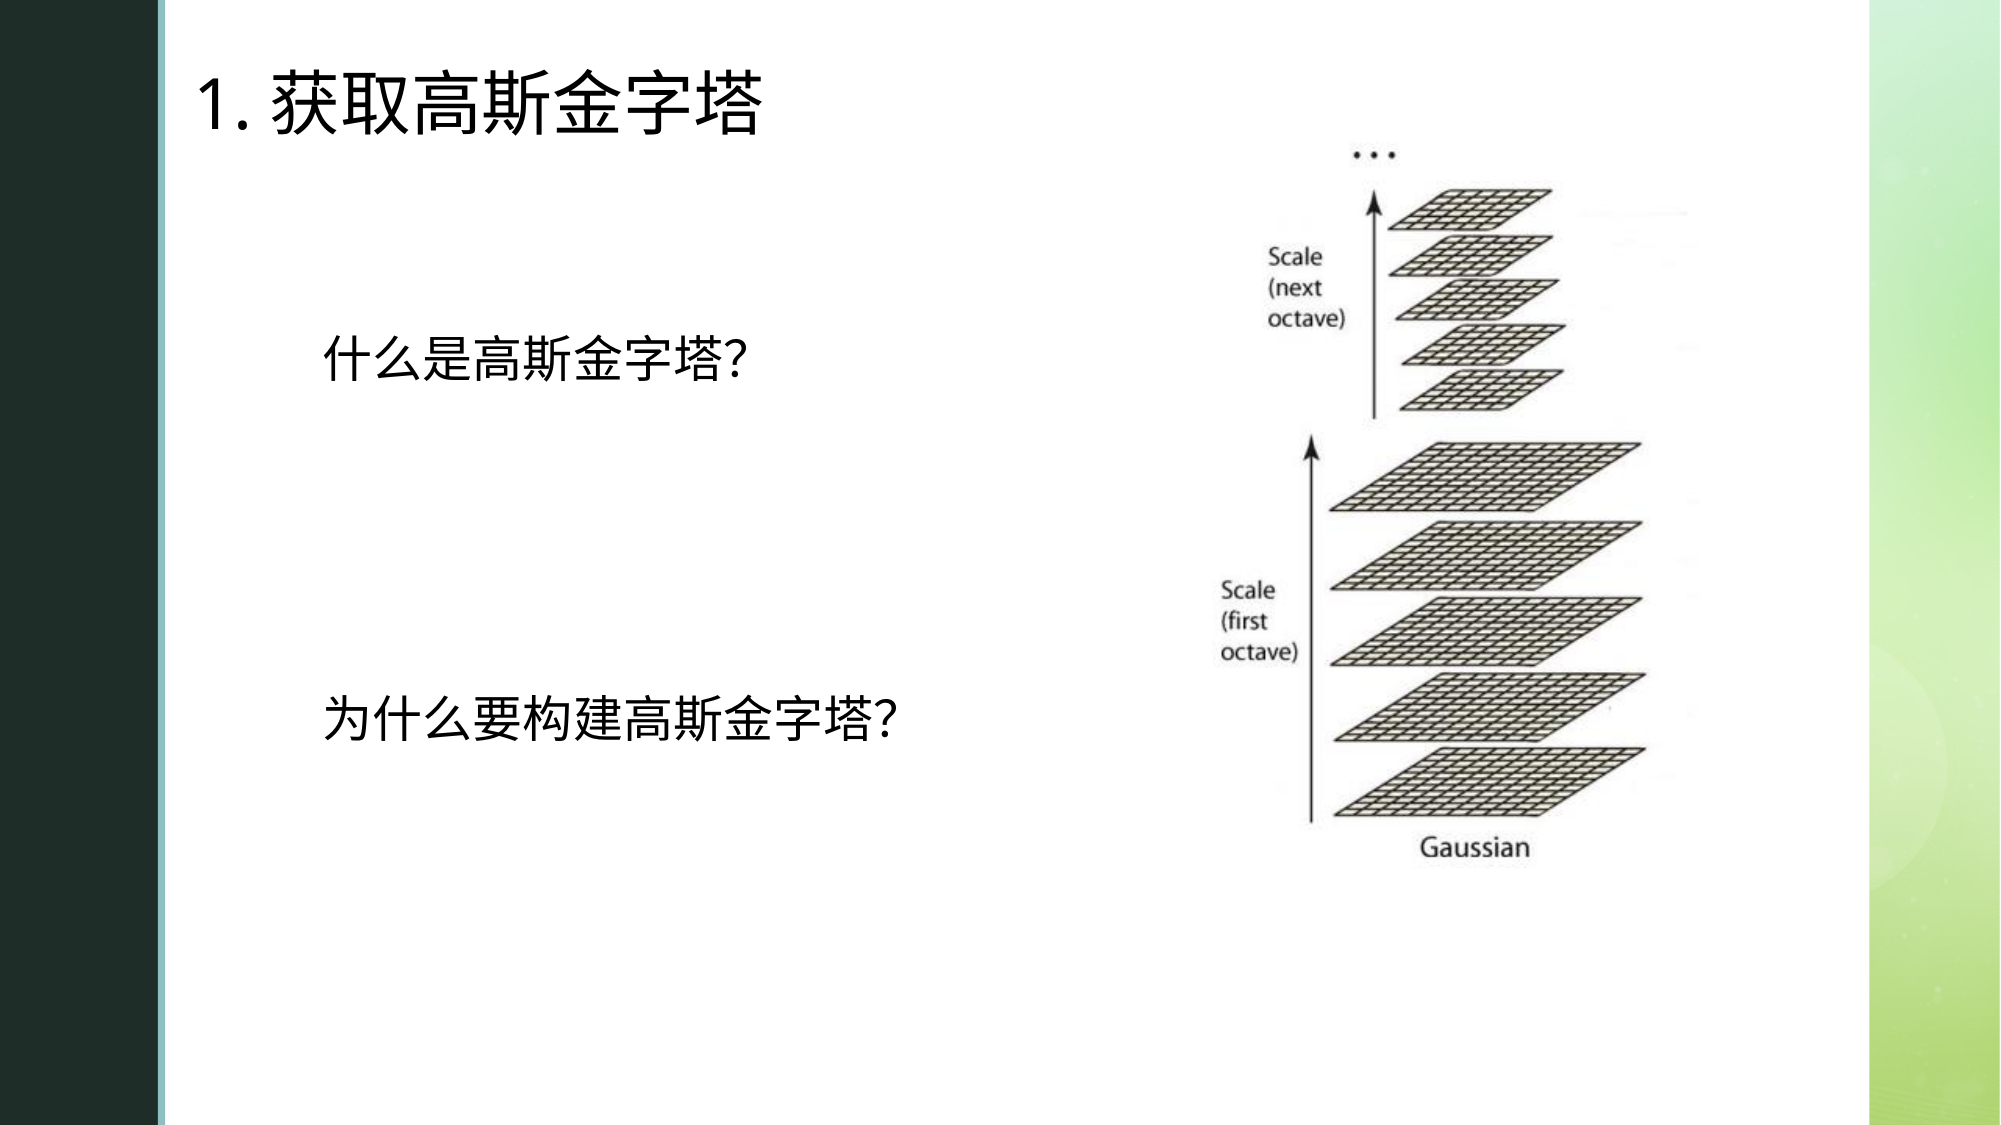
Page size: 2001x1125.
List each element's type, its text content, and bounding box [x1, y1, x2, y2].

text_box [156, 0, 167, 1125]
text_box [0, 0, 156, 1125]
text_box 什么是高斯金字塔？ 为什么要构建高斯金字塔？ [308, 320, 1031, 800]
text_box [1871, 0, 2000, 1125]
title 1.获取高斯金字塔 [161, 61, 781, 238]
picture [1199, 129, 1701, 876]
text_box [167, 0, 1871, 1125]
